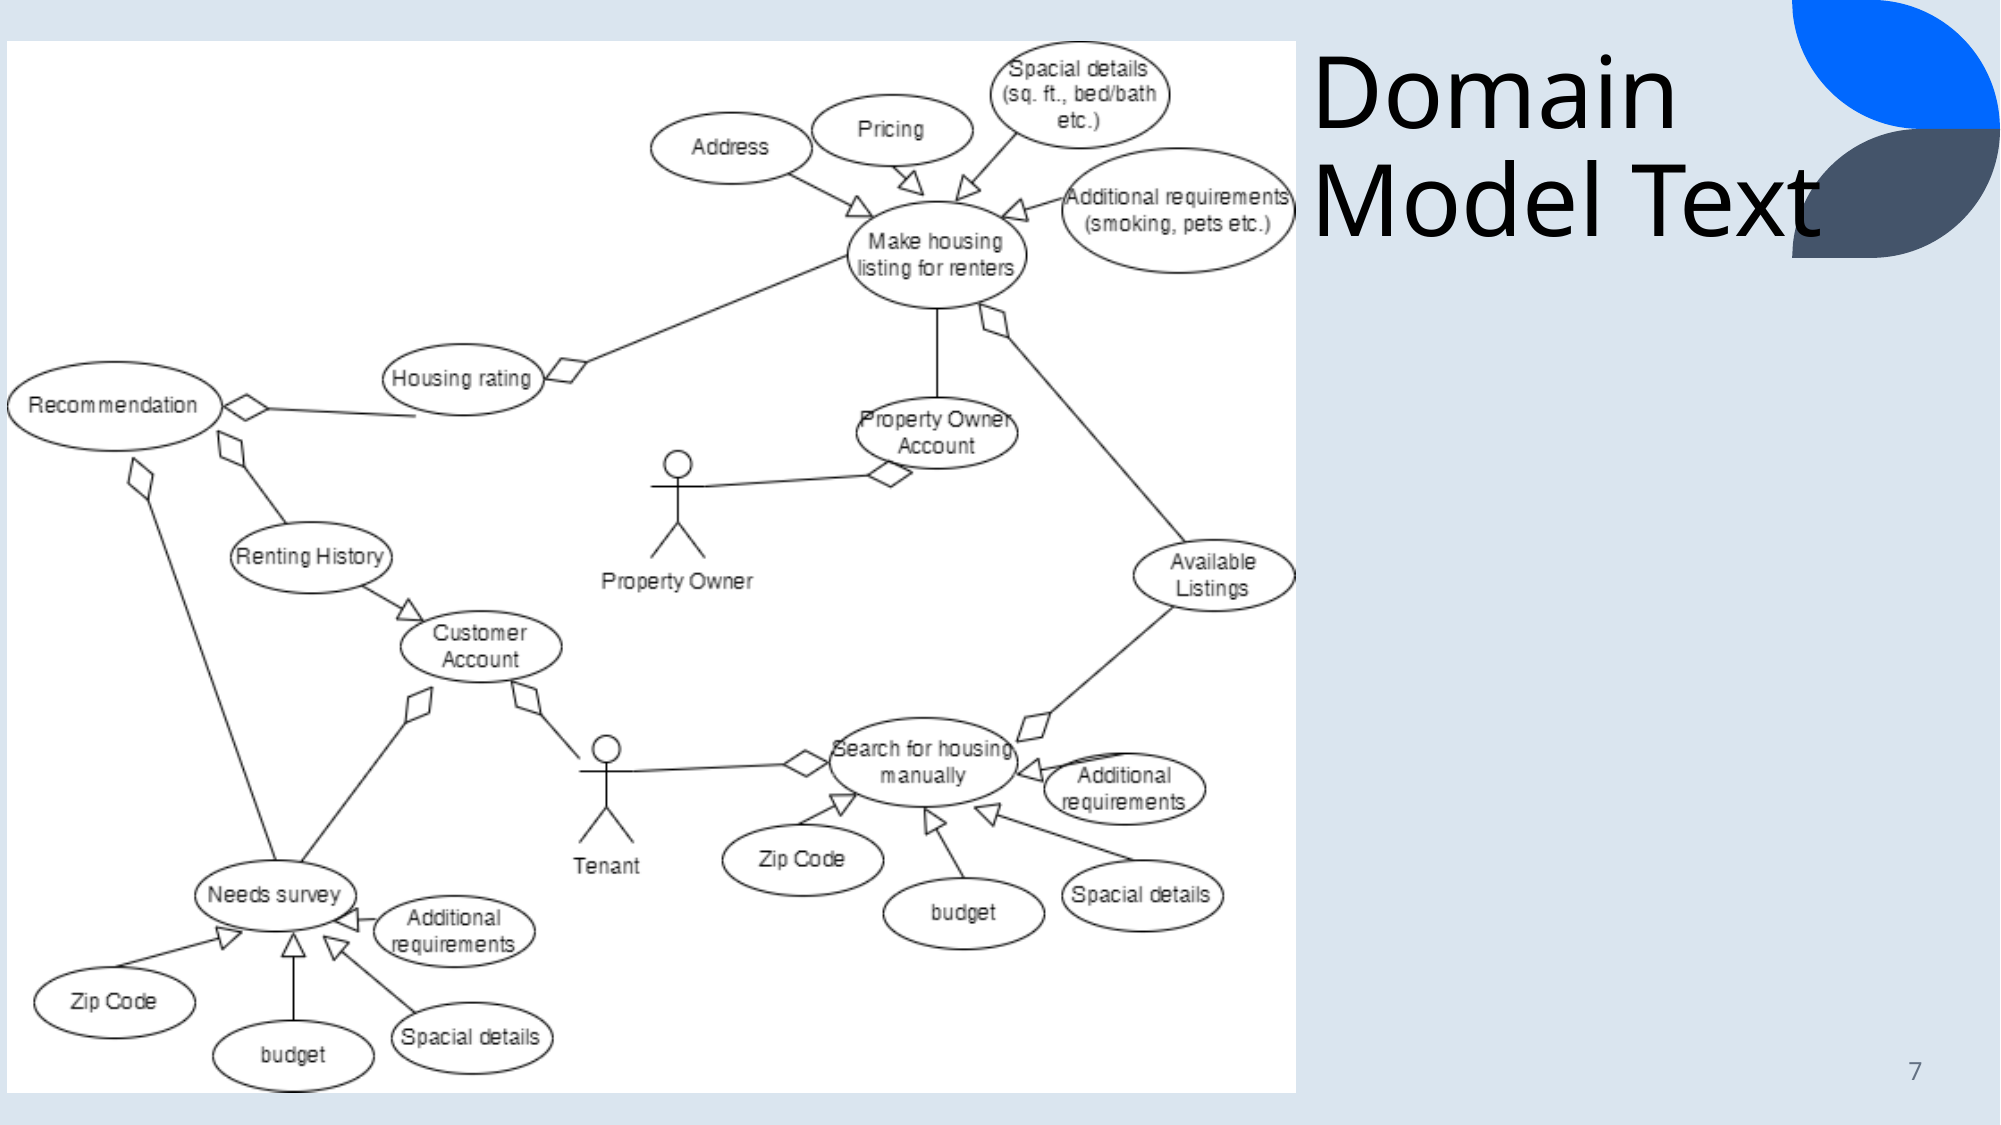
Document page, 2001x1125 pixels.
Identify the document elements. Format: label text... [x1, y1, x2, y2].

slide_number 7 [1665, 1042, 1938, 1103]
title Domain Model Text [1296, 41, 1928, 259]
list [7, 41, 1296, 1093]
